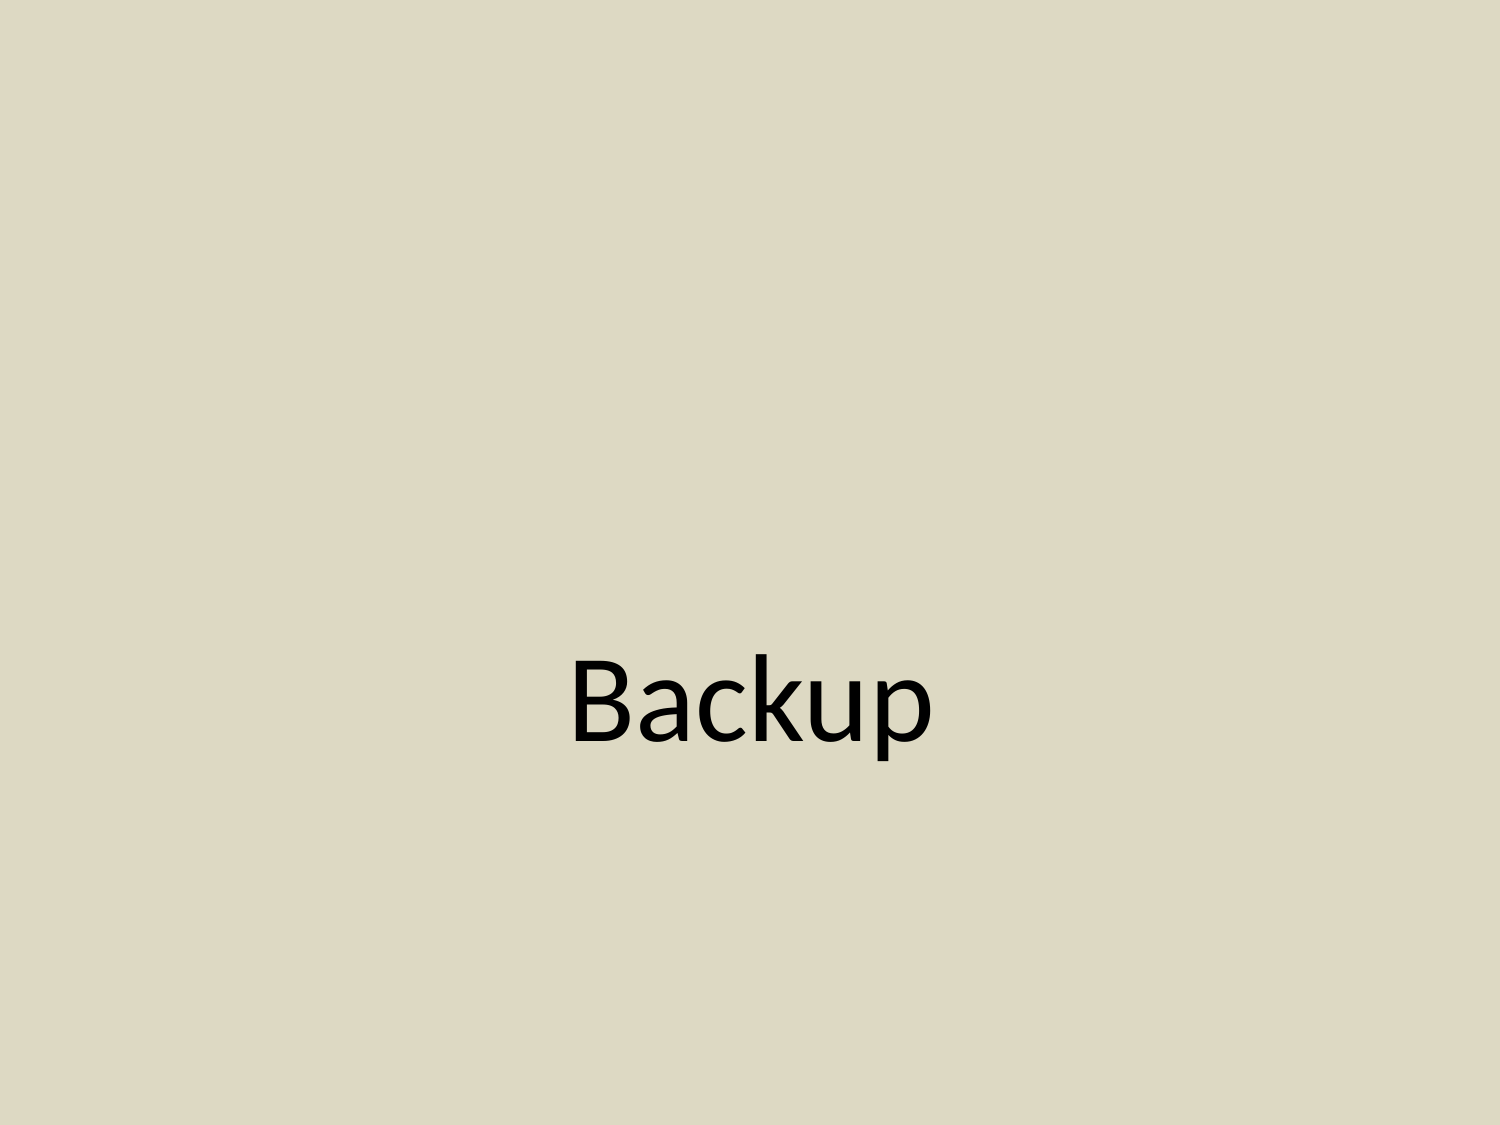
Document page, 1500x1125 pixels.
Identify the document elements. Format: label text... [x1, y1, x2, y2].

text_box Backup [552, 609, 950, 775]
